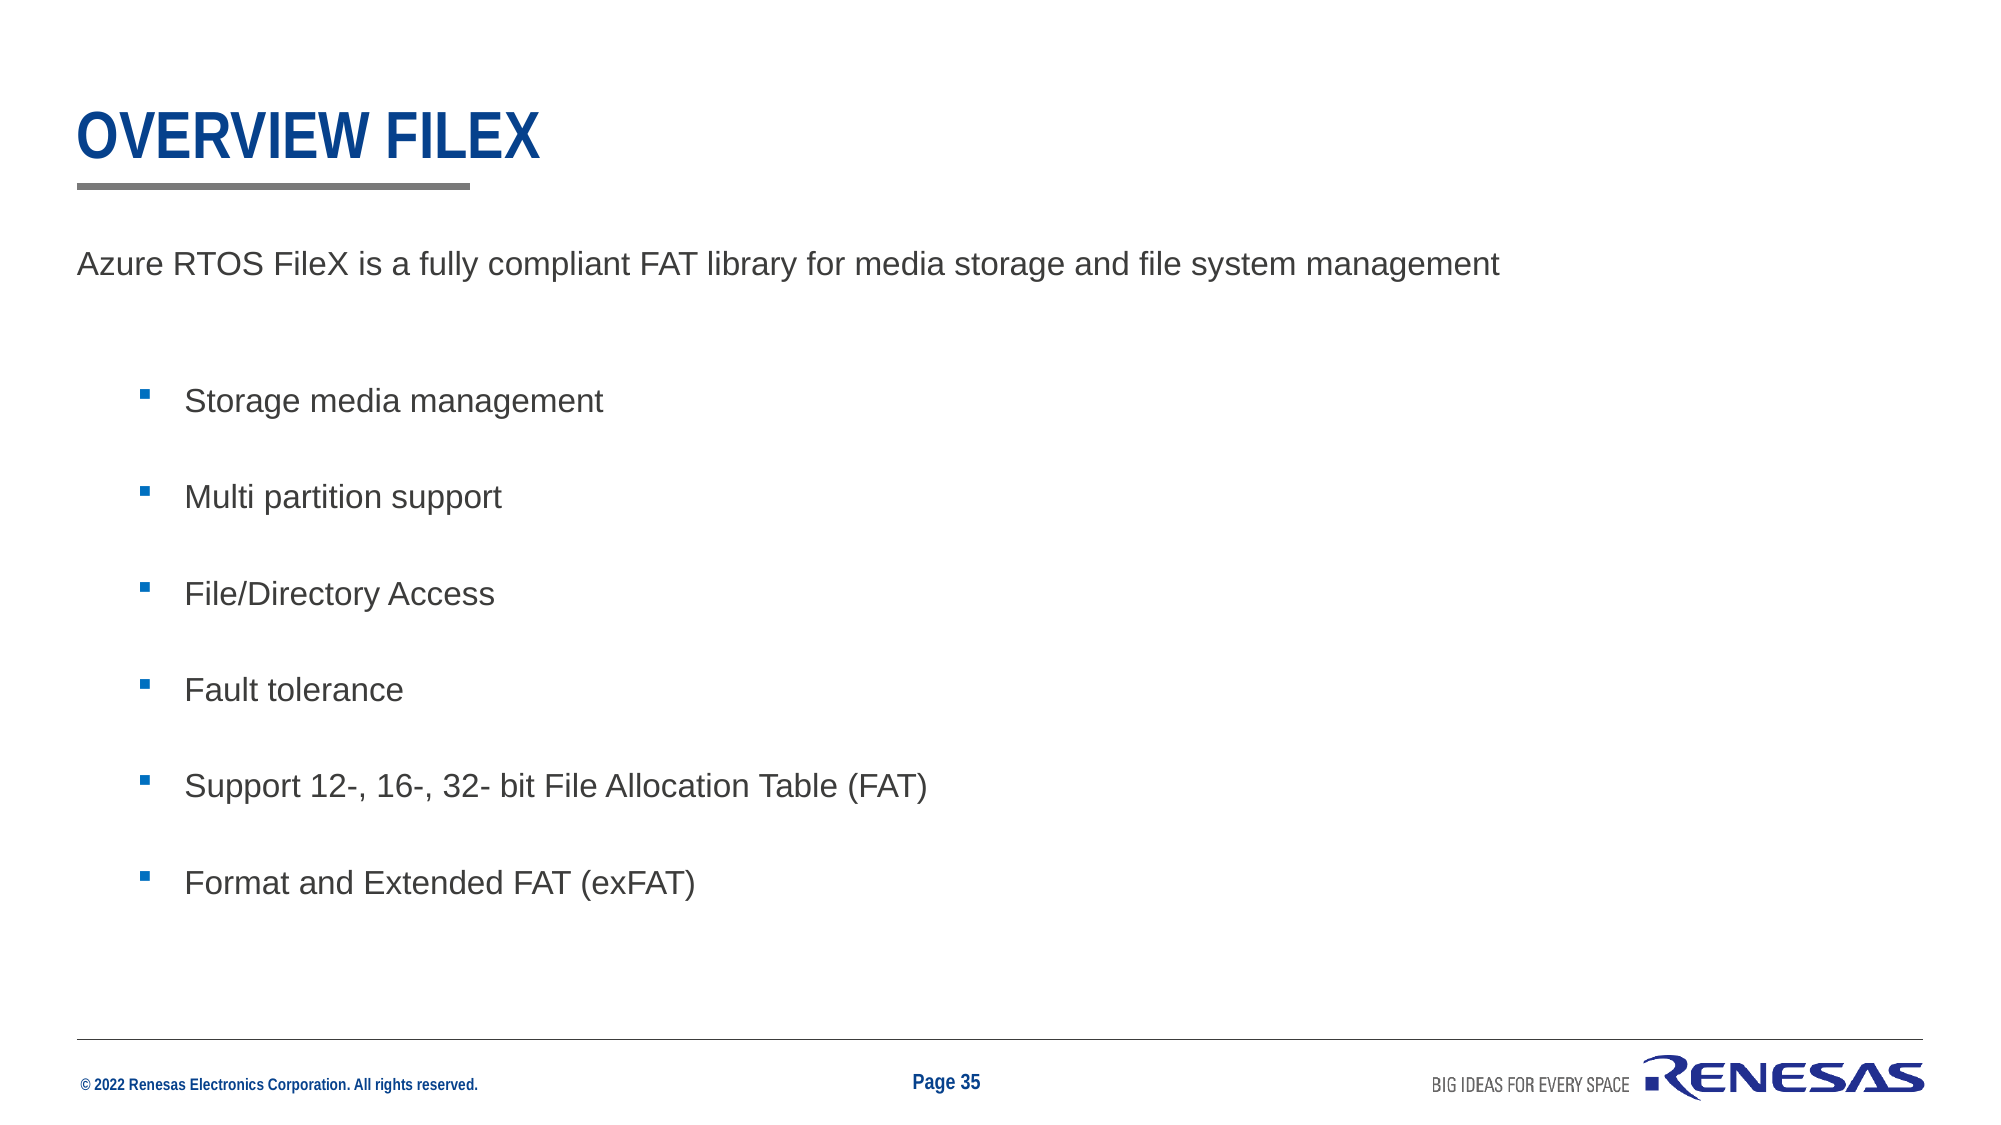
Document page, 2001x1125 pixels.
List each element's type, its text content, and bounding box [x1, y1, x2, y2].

title Overview filex [76, 99, 1922, 173]
text_box Storage media management Multi partition support File/Directory Access Fault tolerance Support 12-, 16-, 32- bit File Allocation Table (FAT) Format and Extended FAT (exFAT) [137, 338, 963, 902]
picture [1425, 1049, 1933, 1106]
list Azure RTOS FileX is a fully compliant FAT library for media storage and file system management [76, 233, 1922, 278]
